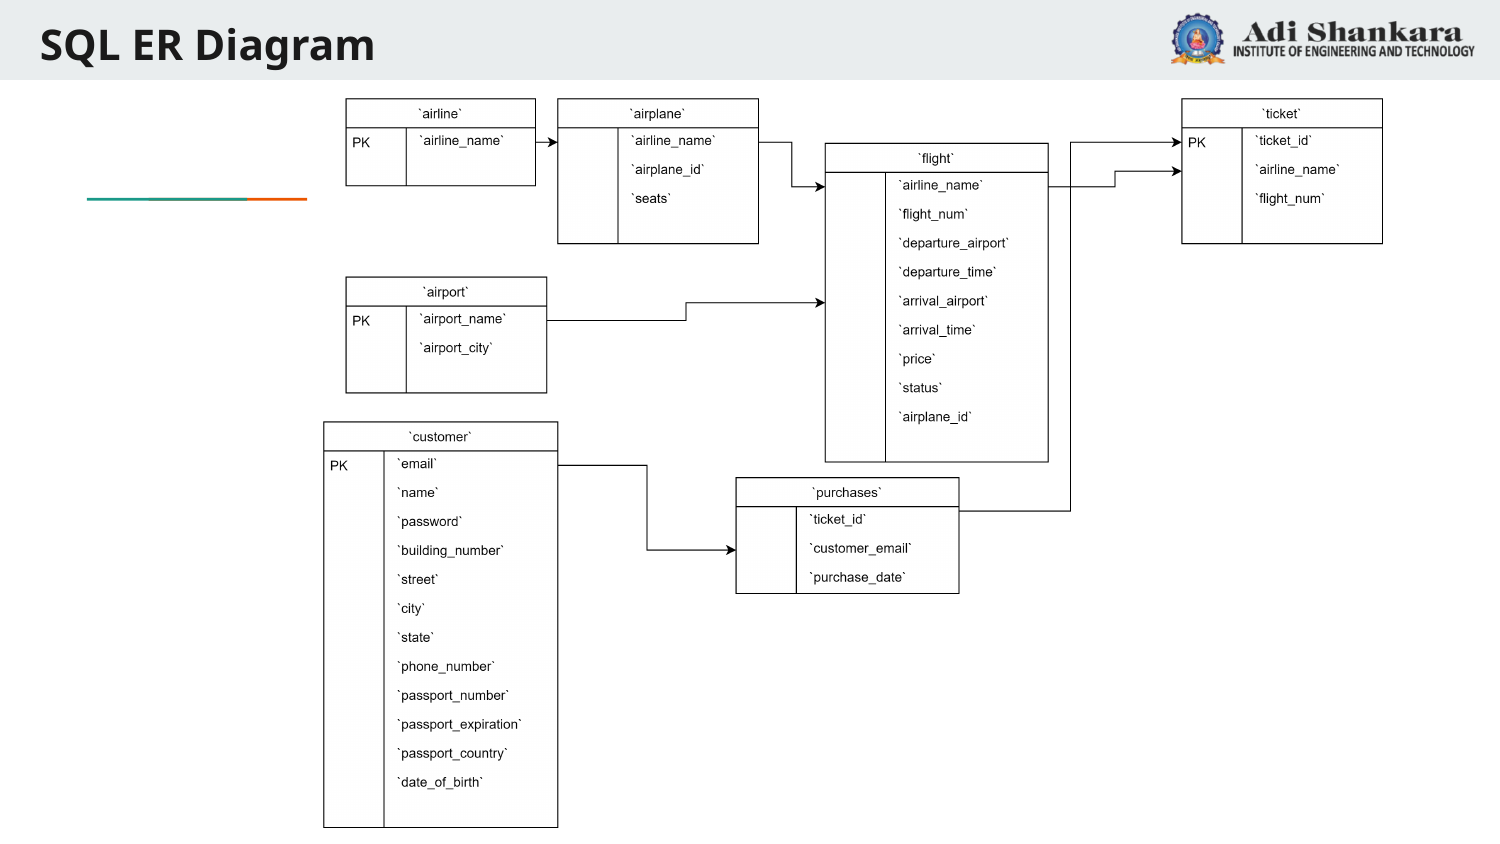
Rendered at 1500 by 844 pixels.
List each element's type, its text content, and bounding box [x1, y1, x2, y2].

picture [1171, 12, 1476, 66]
title SQL ER Diagram [25, 0, 1287, 88]
picture [312, 86, 1395, 840]
